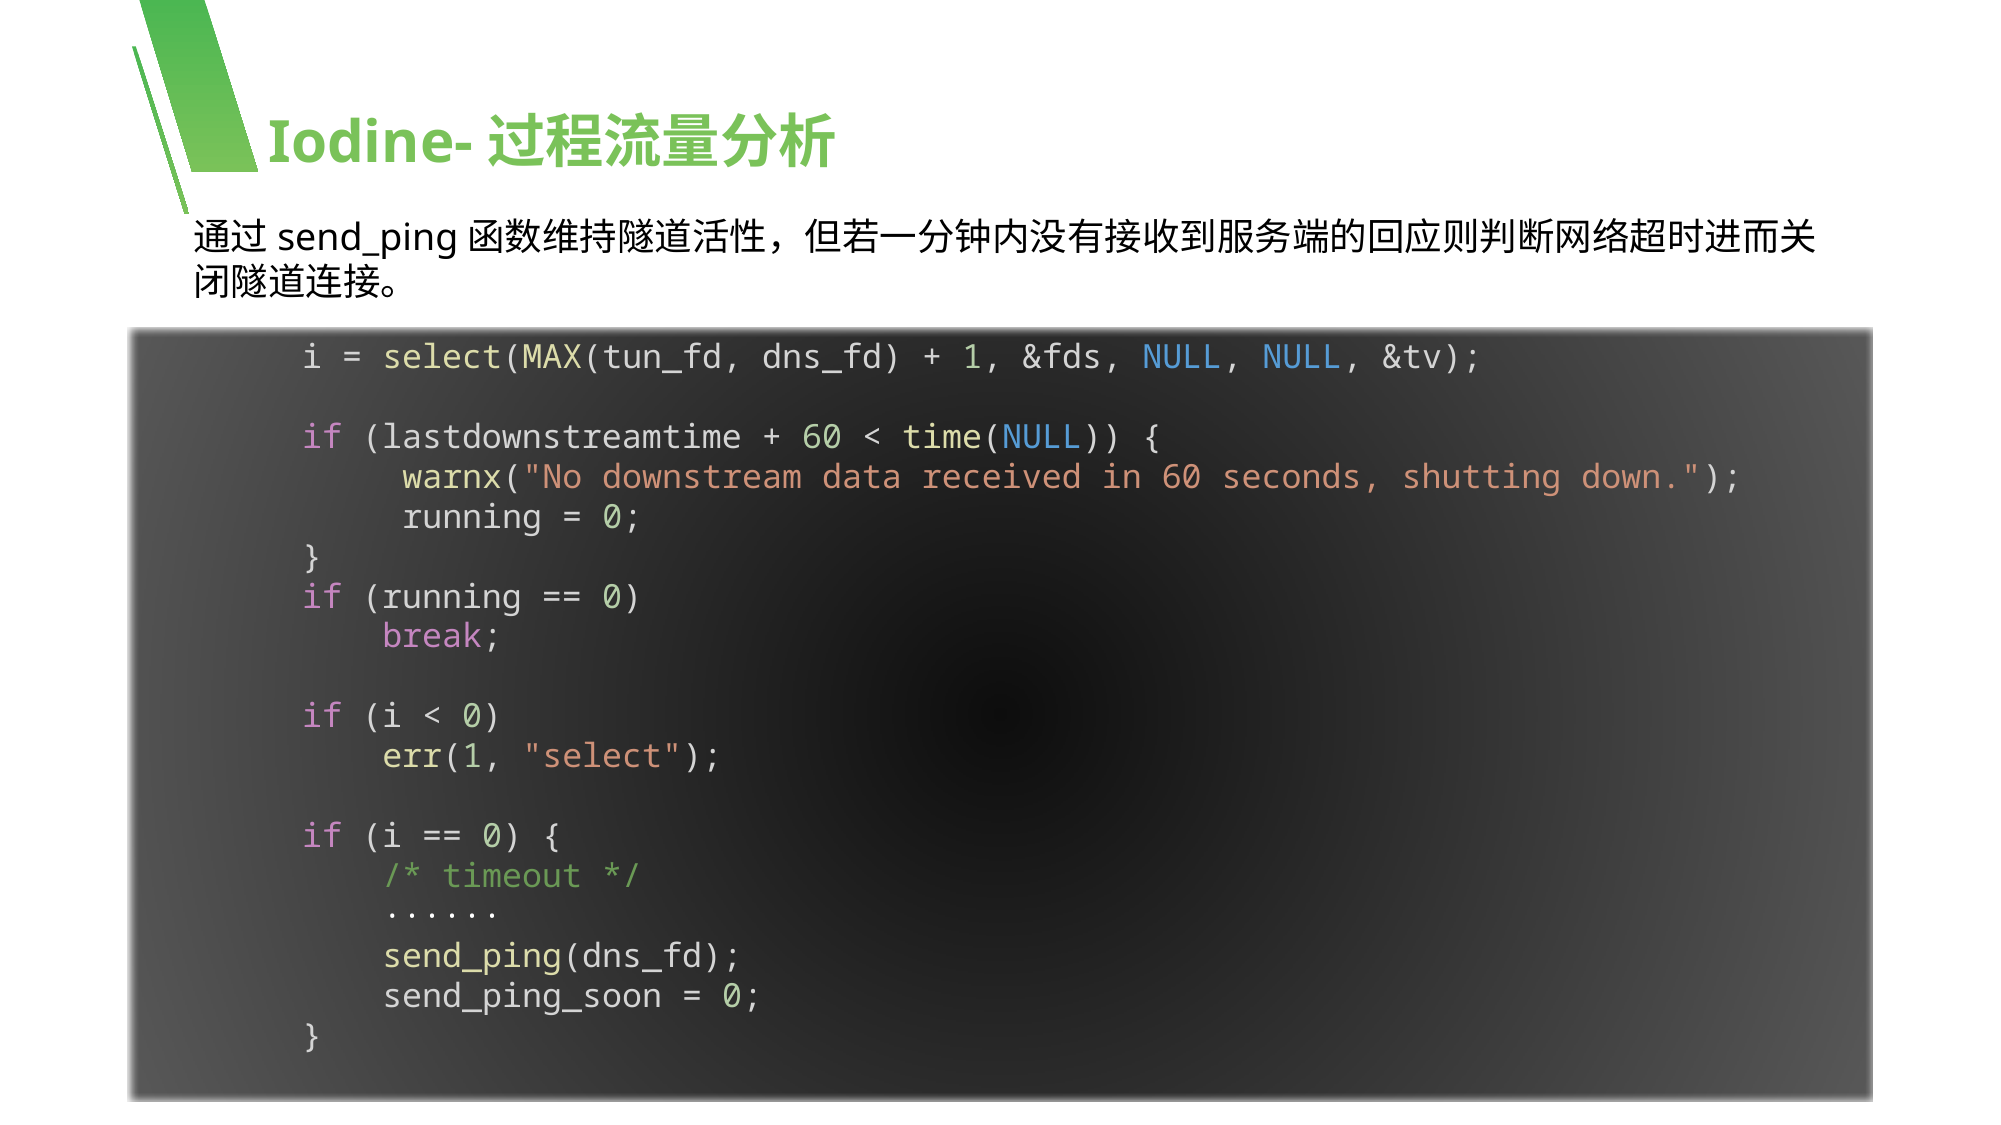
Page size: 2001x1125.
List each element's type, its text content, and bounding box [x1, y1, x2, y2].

text_box i = select(MAX(tun_fd, dns_fd) + 1, &fds, NULL, NULL, &tv); if (lastdownstreamtime + 60 < time(NULL)) { warnx("No downstream data received in 60 seconds, shutting down."); running = 0; } if (running == 0) break; if (i < 0) err(1, "select"); if (i == 0) { /* timeout */ ······ send_ping(dns_fd); send_ping_soon = 0; } [138, 338, 1866, 1095]
text_box 通过send_ping函数维持隧道活性，但若一分钟内没有接收到服务端的回应则判断网络超时进而关闭隧道连接。 [178, 205, 1861, 311]
text_box Iodine-过程流量分析 [253, 96, 852, 182]
